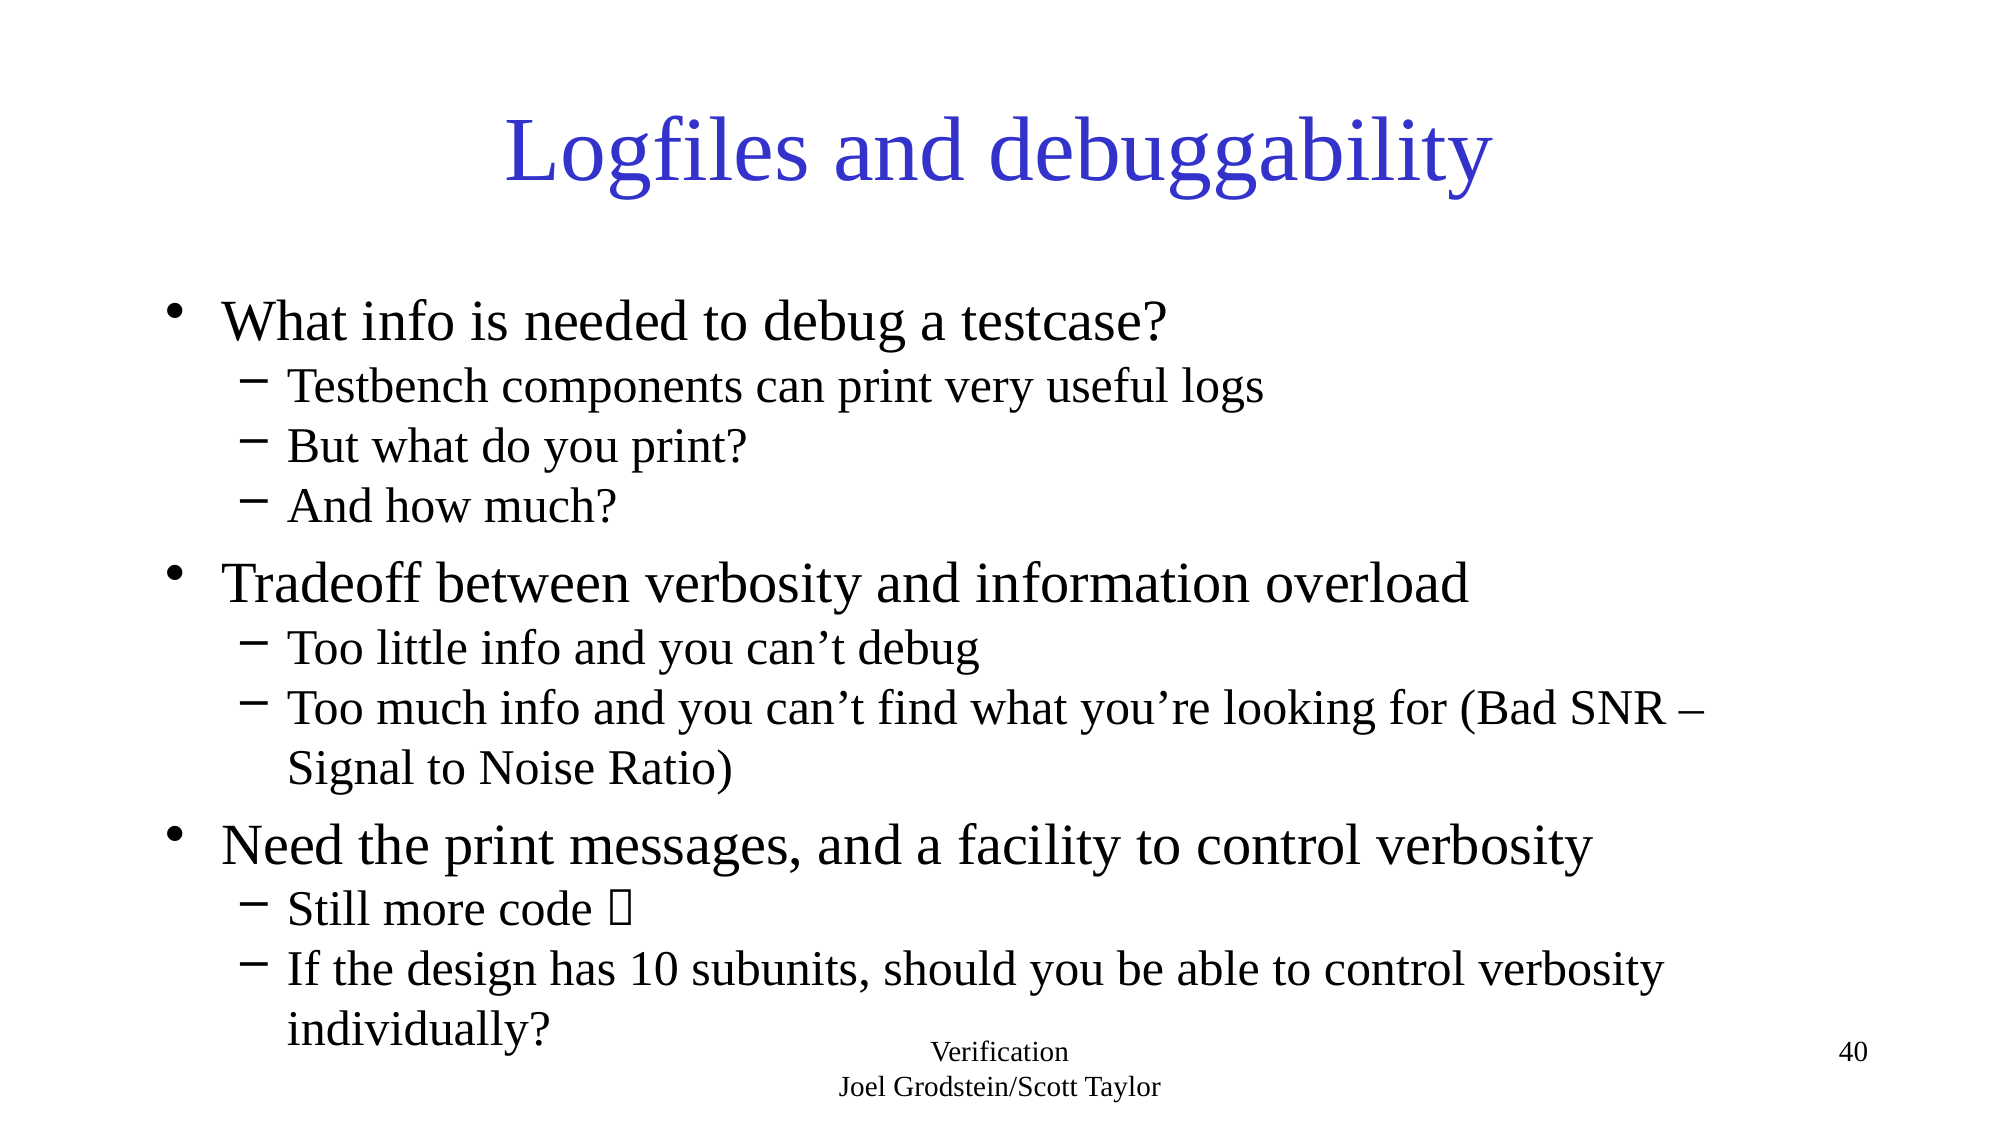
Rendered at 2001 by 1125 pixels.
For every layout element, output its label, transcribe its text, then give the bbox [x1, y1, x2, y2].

title Logfiles and debuggability [150, 50, 1850, 238]
footer Verification Joel Grodstein/Scott Taylor [683, 1024, 1317, 1101]
list What info is needed to debug a testcase? Testbench components can print very useful logs But what do you print? And how much? Tradeoff between verbosity and information overload Too little info and you can’t debug Too much info and you can’t find what you’re looking for (Bad SNR – Signal to Noise Ratio) Need the print messages, and a facility to control verbosity Still more code  If the design has 10 subunits, should you be able to control verbosity individually? [150, 275, 1850, 1025]
